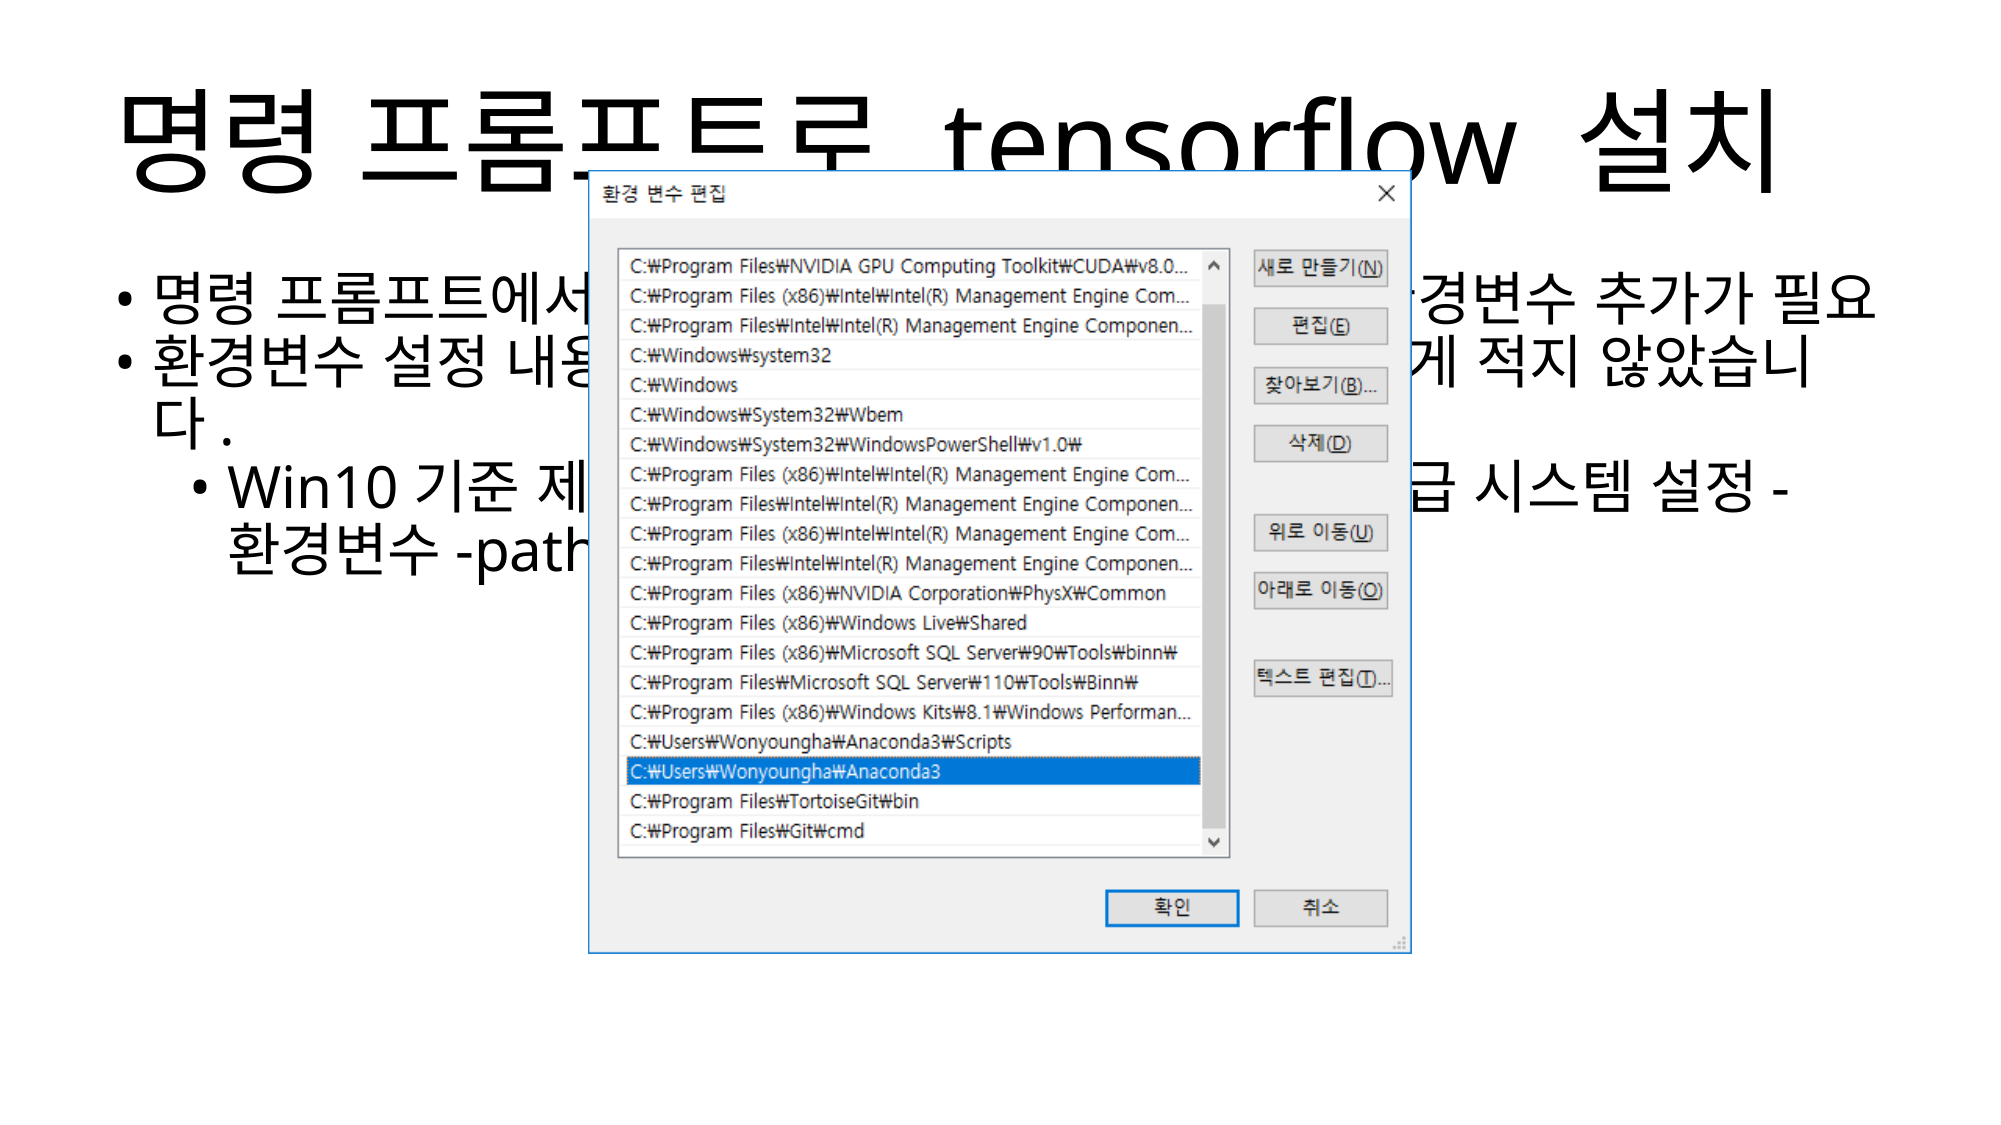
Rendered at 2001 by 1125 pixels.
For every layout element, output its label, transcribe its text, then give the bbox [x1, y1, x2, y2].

list 명령 프롬프트에서 python을 실행하기 위해서는 환경변수 추가가 필요 환경변수 설정 내용은 쉽게 알 수 있기 때문에 자세하게 적지 않았습니다. Win10기준 제어판-시스템 및 보안-시스템-고급 시스템 설정-환경변수-path열기 [99, 262, 1901, 1006]
title 명령 프롬프트로 tensorflow 설치 [99, 45, 1901, 233]
picture [588, 170, 1412, 954]
